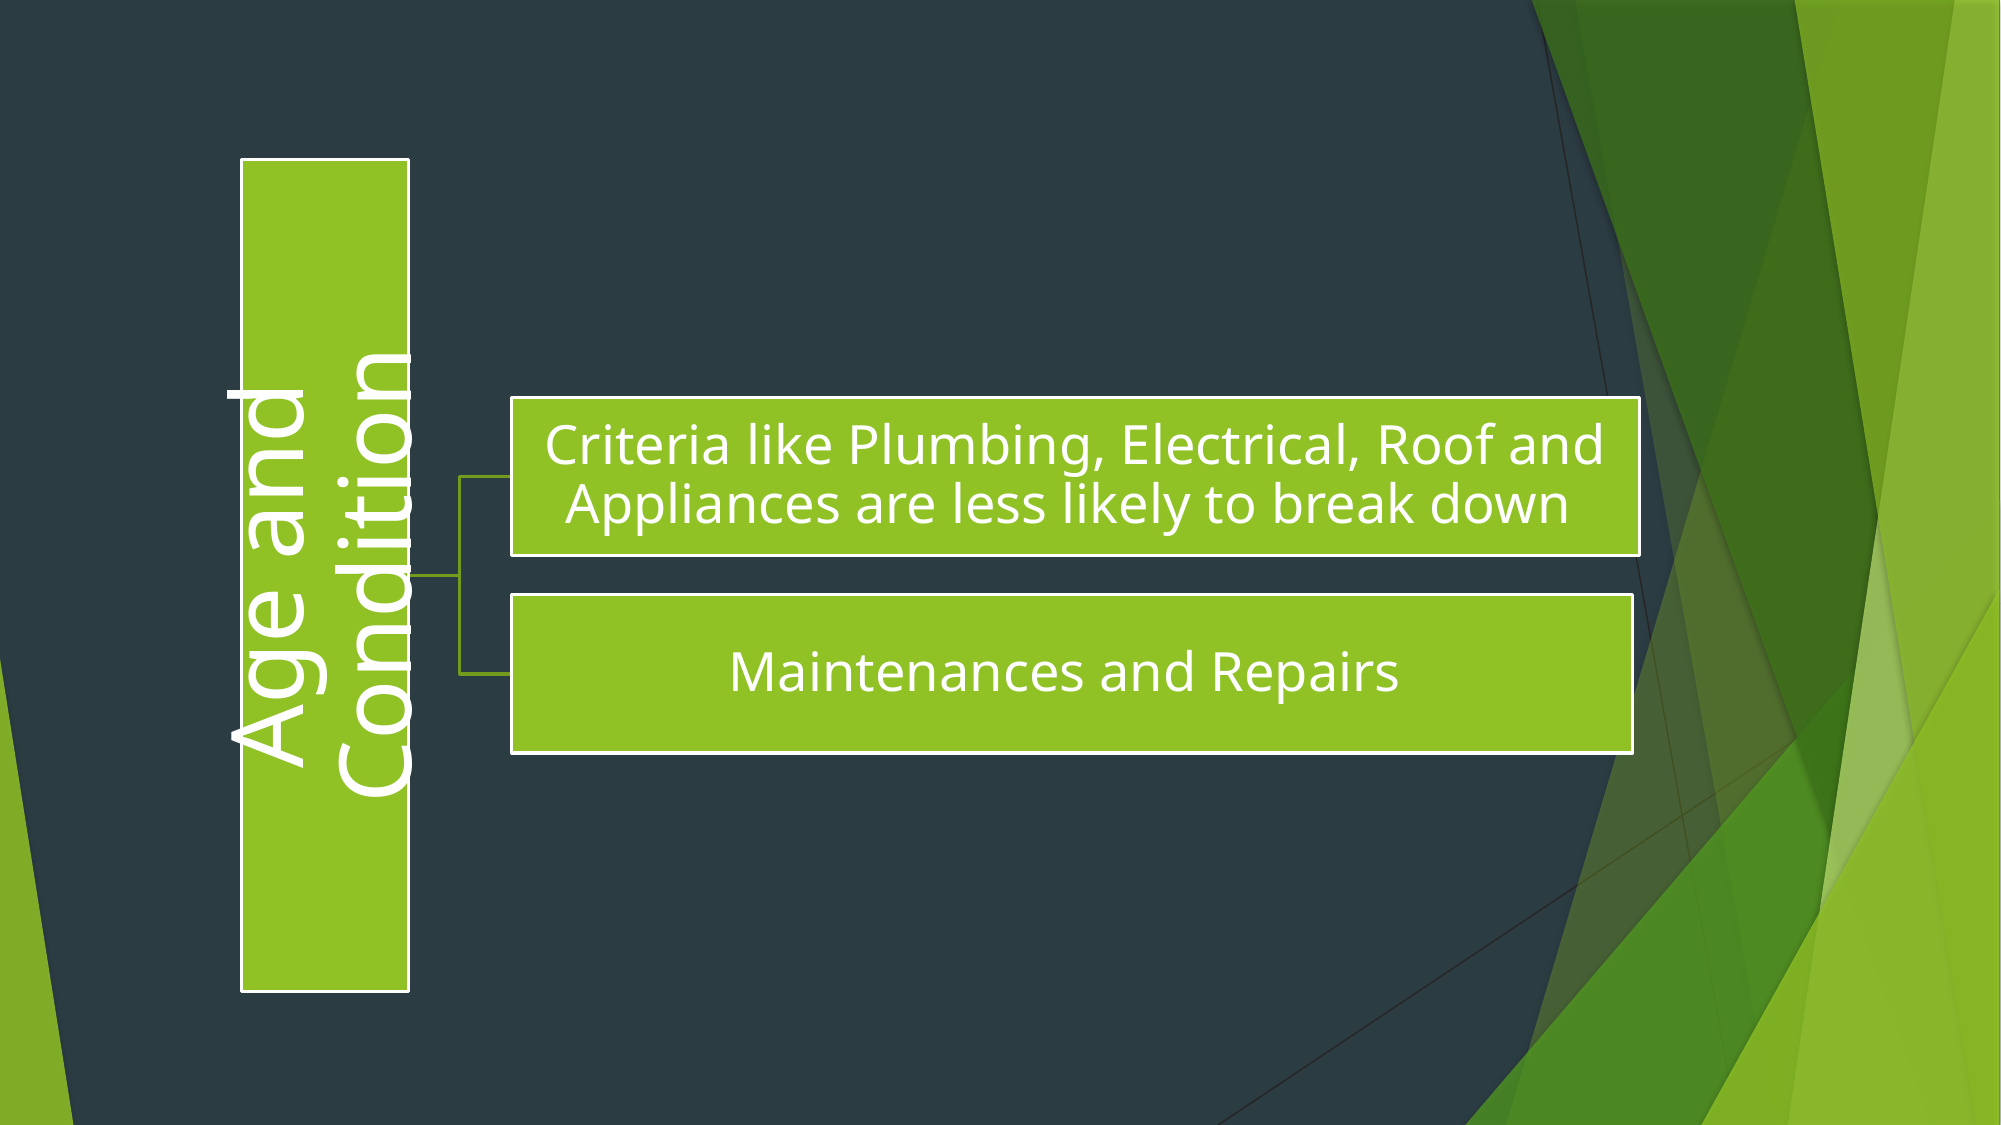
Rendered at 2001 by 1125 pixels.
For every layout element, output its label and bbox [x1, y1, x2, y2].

list [110, 158, 1771, 992]
